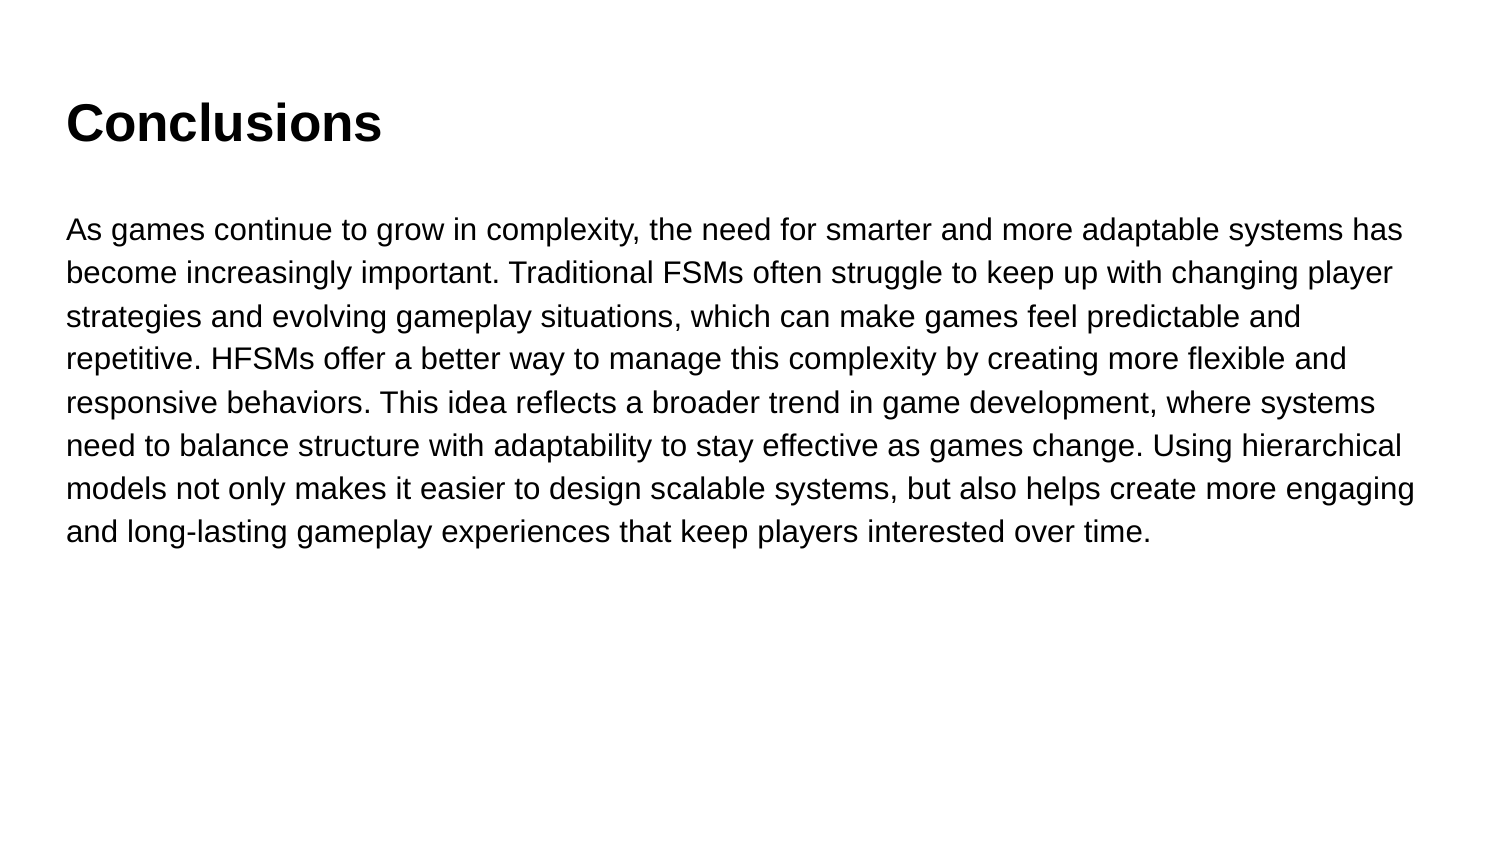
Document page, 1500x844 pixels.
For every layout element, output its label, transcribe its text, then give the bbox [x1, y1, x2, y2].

list As games continue to grow in complexity, the need for smarter and more adaptable systems has become increasingly important. Traditional FSMs often struggle to keep up with changing player strategies and evolving gameplay situations, which can make games feel predictable and repetitive. HFSMs offer a better way to manage this complexity by creating more flexible and responsive behaviors. This idea reflects a broader trend in game development, where systems need to balance structure with adaptability to stay effective as games change. Using hierarchical models not only makes it easier to design scalable systems, but also helps create more engaging and long-lasting gameplay experiences that keep players interested over time. [51, 189, 1449, 750]
title Conclusions [51, 72, 1449, 167]
